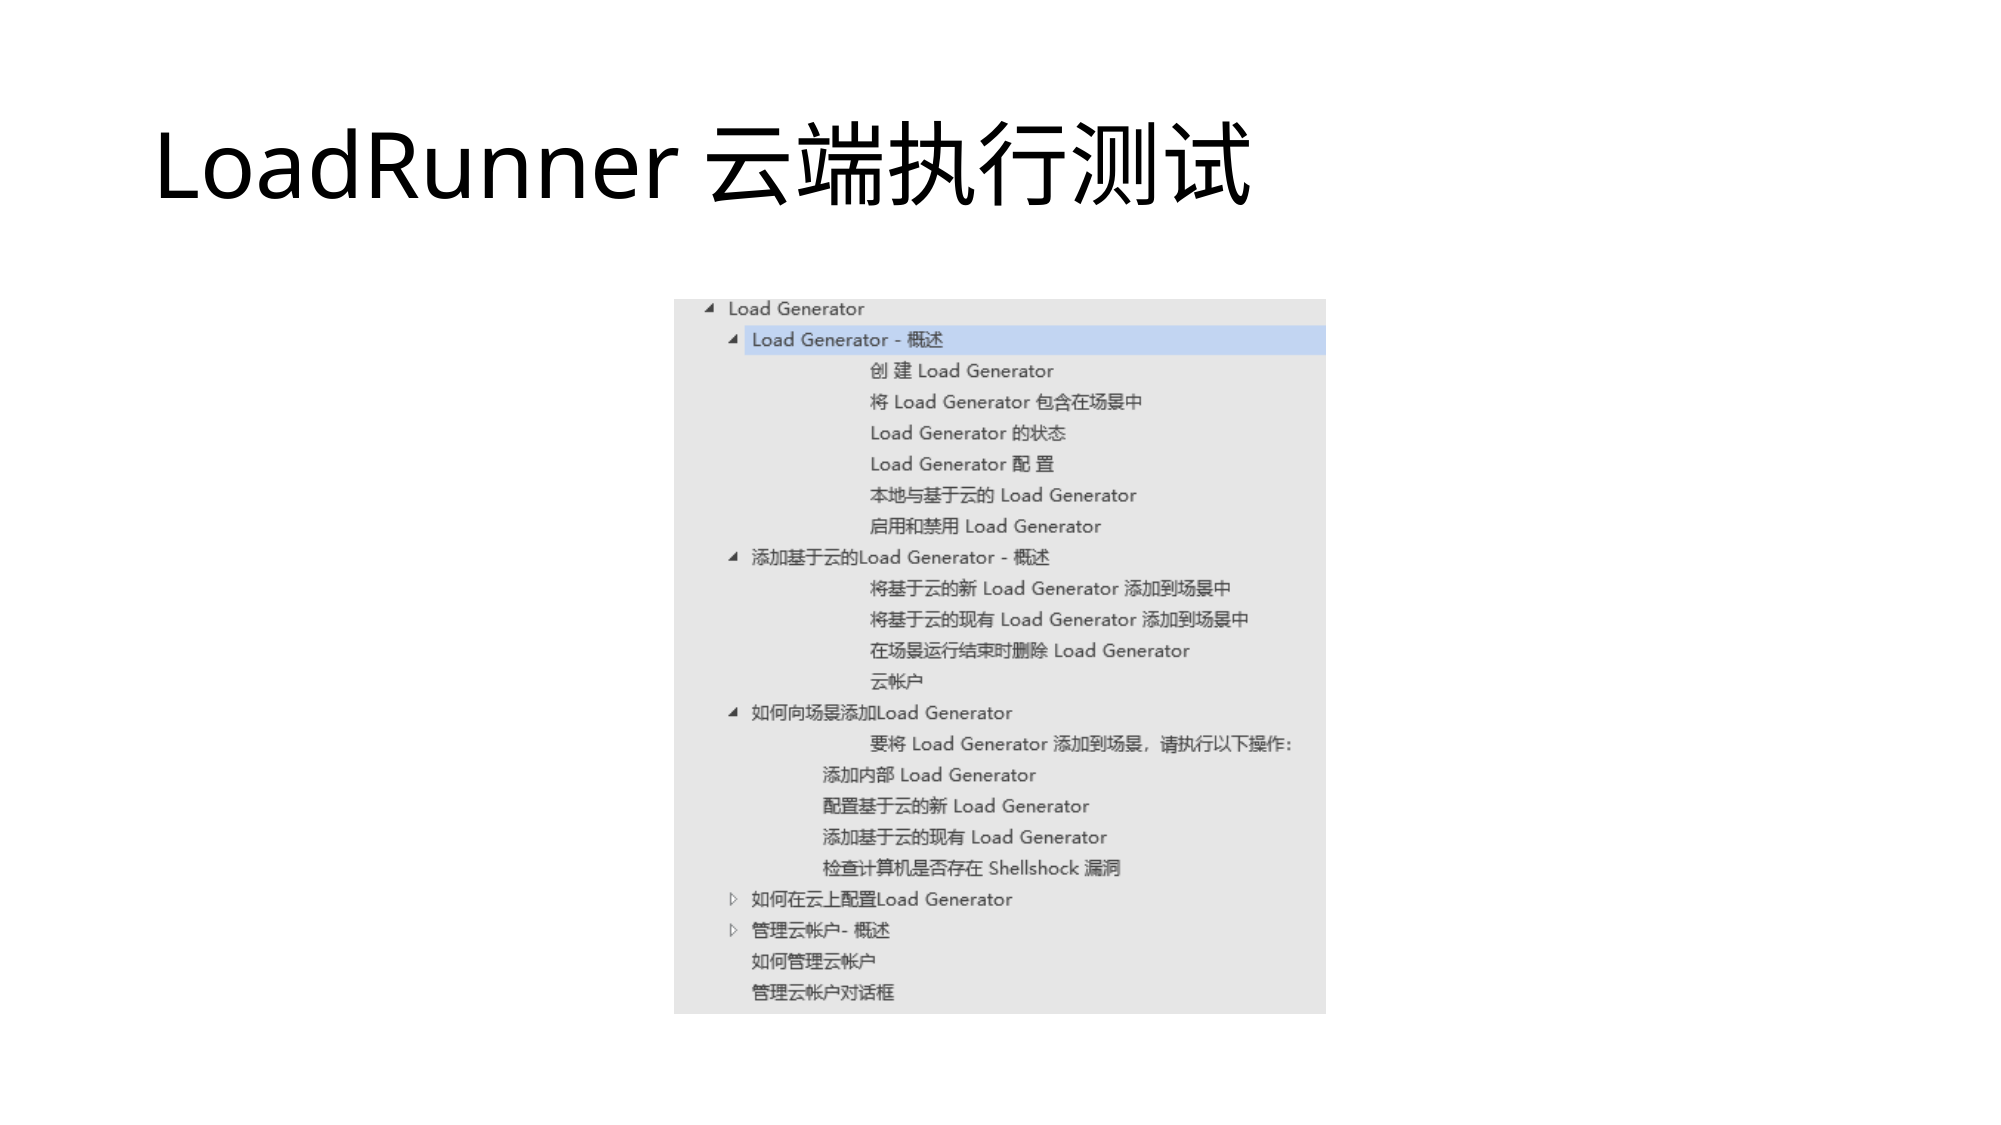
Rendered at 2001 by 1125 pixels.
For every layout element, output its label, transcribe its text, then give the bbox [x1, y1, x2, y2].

title LoadRunner云端执行测试 [137, 59, 1863, 278]
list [674, 299, 1326, 1014]
